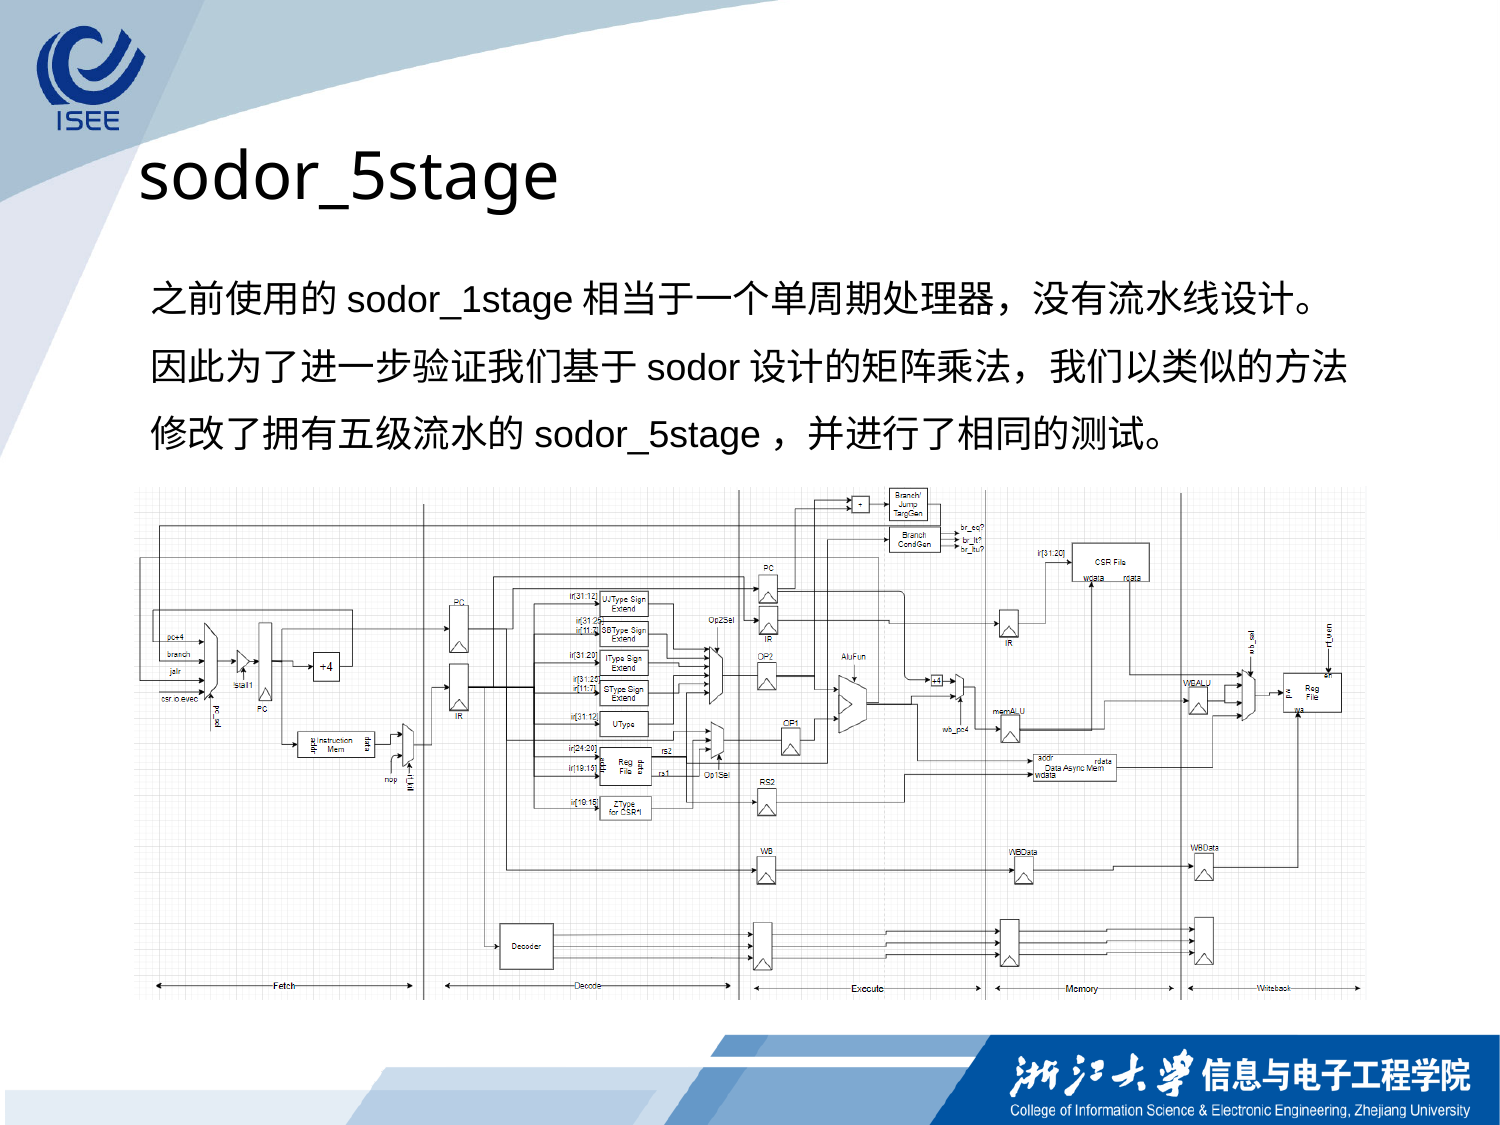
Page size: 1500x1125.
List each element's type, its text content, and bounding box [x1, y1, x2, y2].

text_box sodor_5stage [123, 125, 1199, 221]
picture [0, 0, 1500, 1000]
text_box 之前使用的sodor_1stage相当于一个单周期处理器，没有流水线设计。因此为了进一步验证我们基于sodor设计的矩阵乘法，我们以类似的方法修改了拥有五级流水的sodor_5stage，并进行了相同的测试。 [135, 245, 1365, 463]
picture [5, 1034, 1500, 1125]
